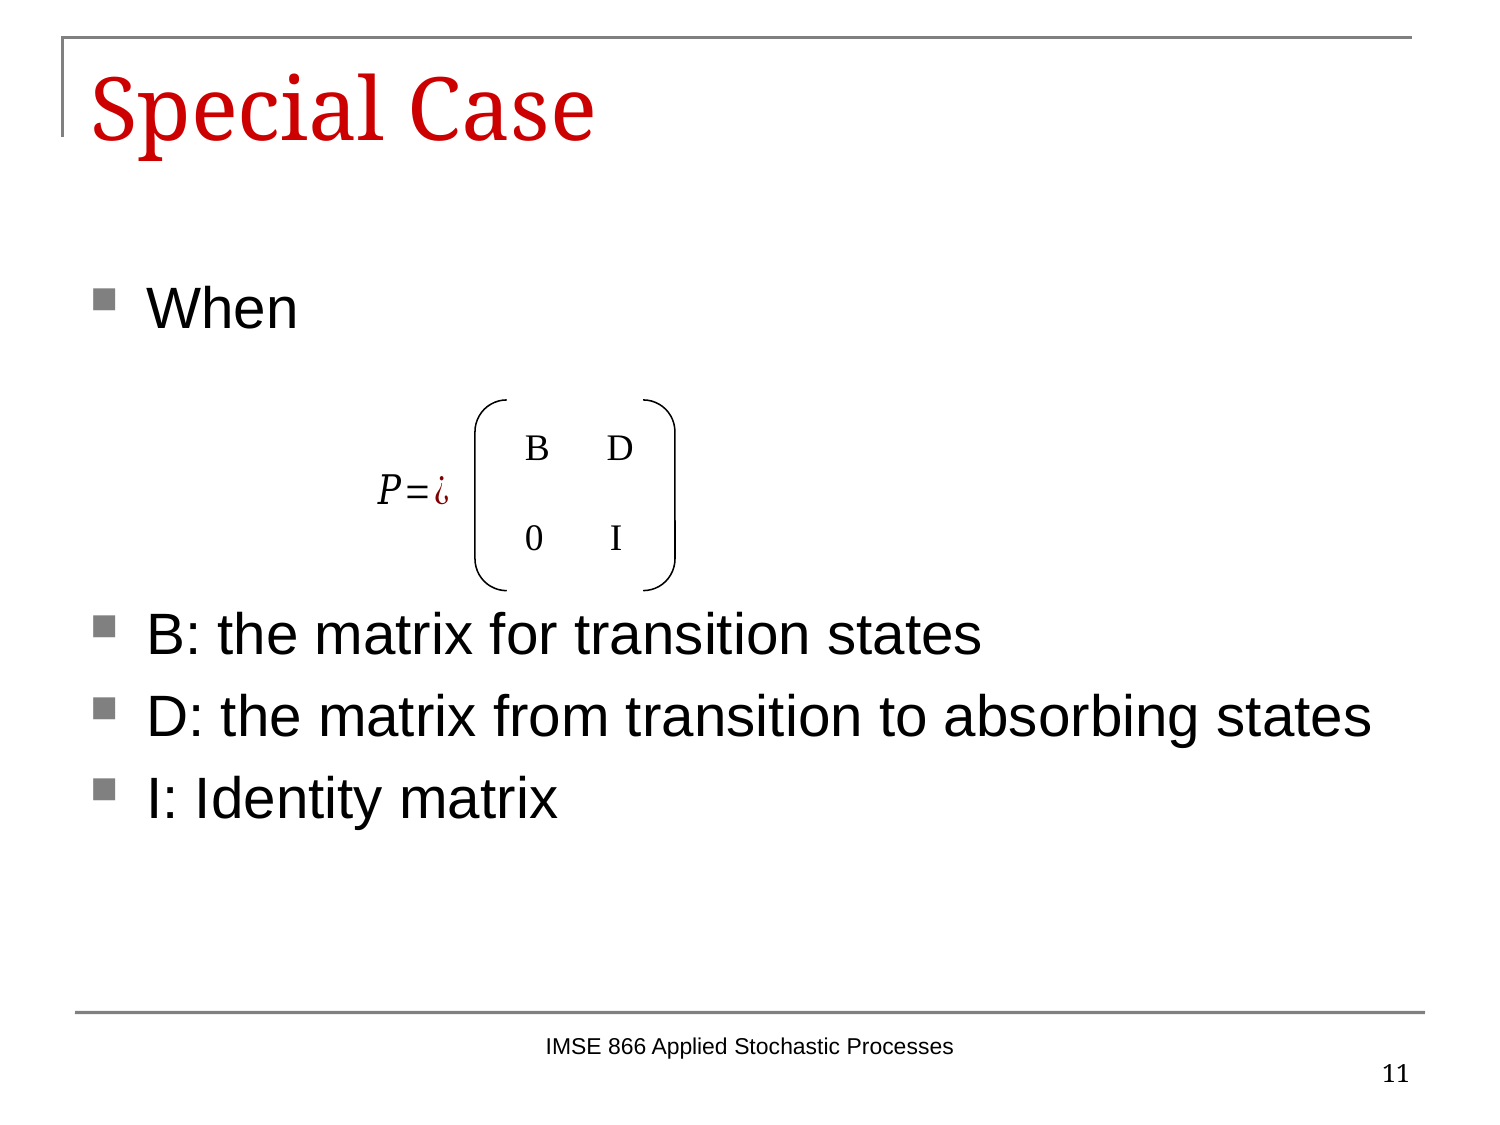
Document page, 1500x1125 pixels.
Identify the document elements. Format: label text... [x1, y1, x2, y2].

title Special Case [74, 45, 1426, 233]
footer IMSE 866 Applied Stochastic Processes [512, 1024, 988, 1100]
text_box [474, 399, 675, 591]
text_box B D 0 I [510, 415, 898, 565]
slide_number 11 [1074, 1023, 1426, 1100]
